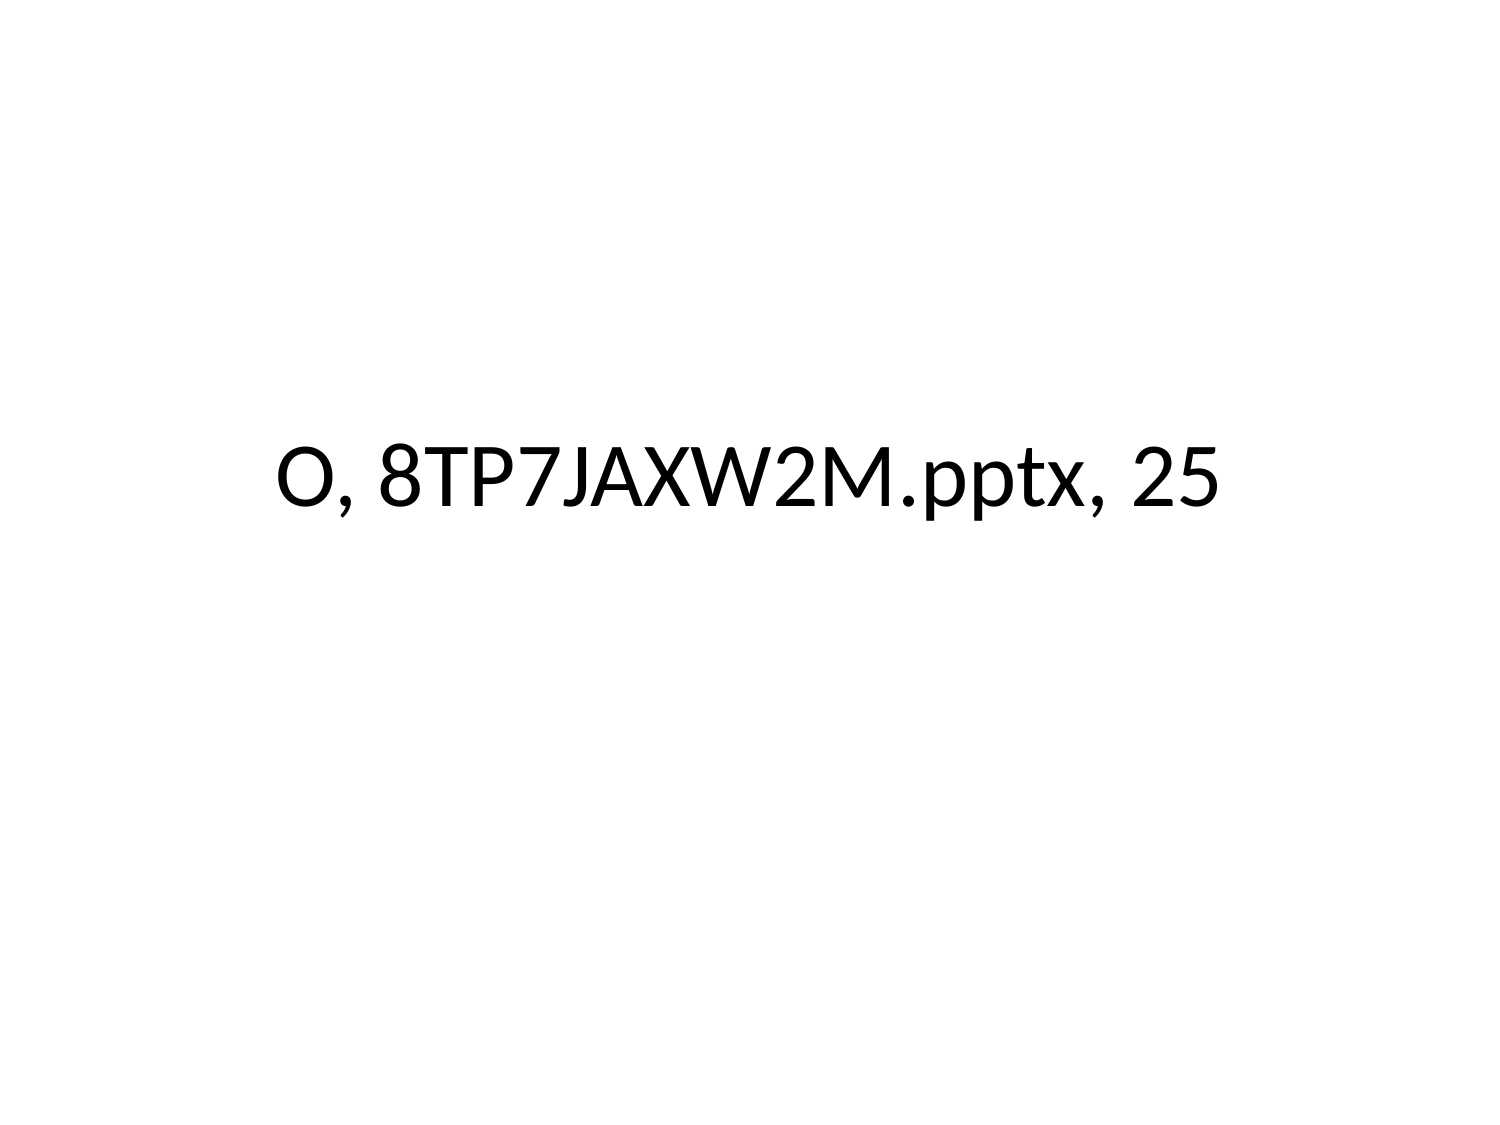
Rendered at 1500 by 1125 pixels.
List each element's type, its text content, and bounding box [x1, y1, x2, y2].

title O, 8TP7JAXW2M.pptx, 25 [112, 349, 1388, 591]
